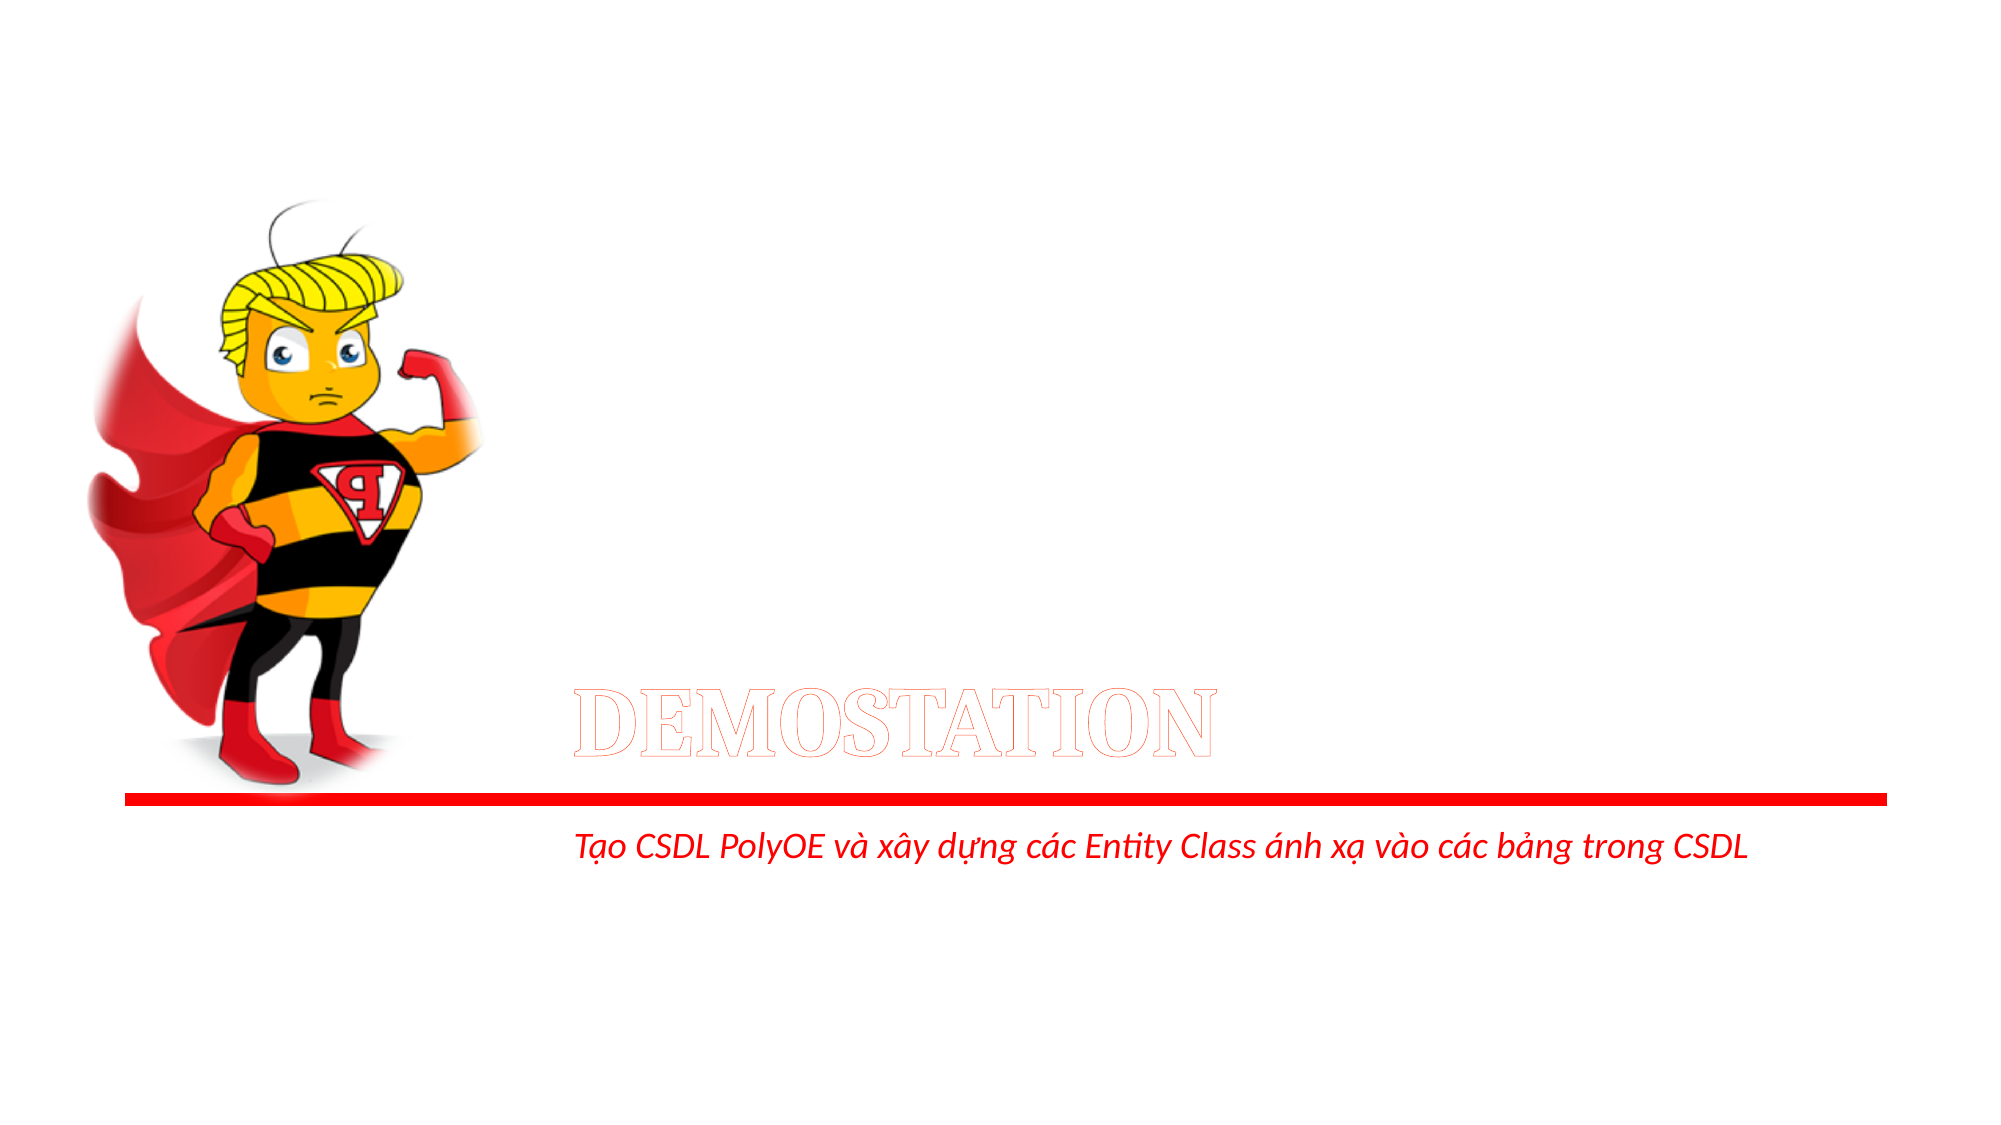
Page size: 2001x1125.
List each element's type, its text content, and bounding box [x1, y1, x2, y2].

text_box Tạo CSDL PolyOE và xây dựng các Entity Class ánh xạ vào các bảng trong CSDL [558, 813, 1765, 874]
picture [74, 187, 493, 809]
text_box Demostation [556, 648, 1888, 784]
